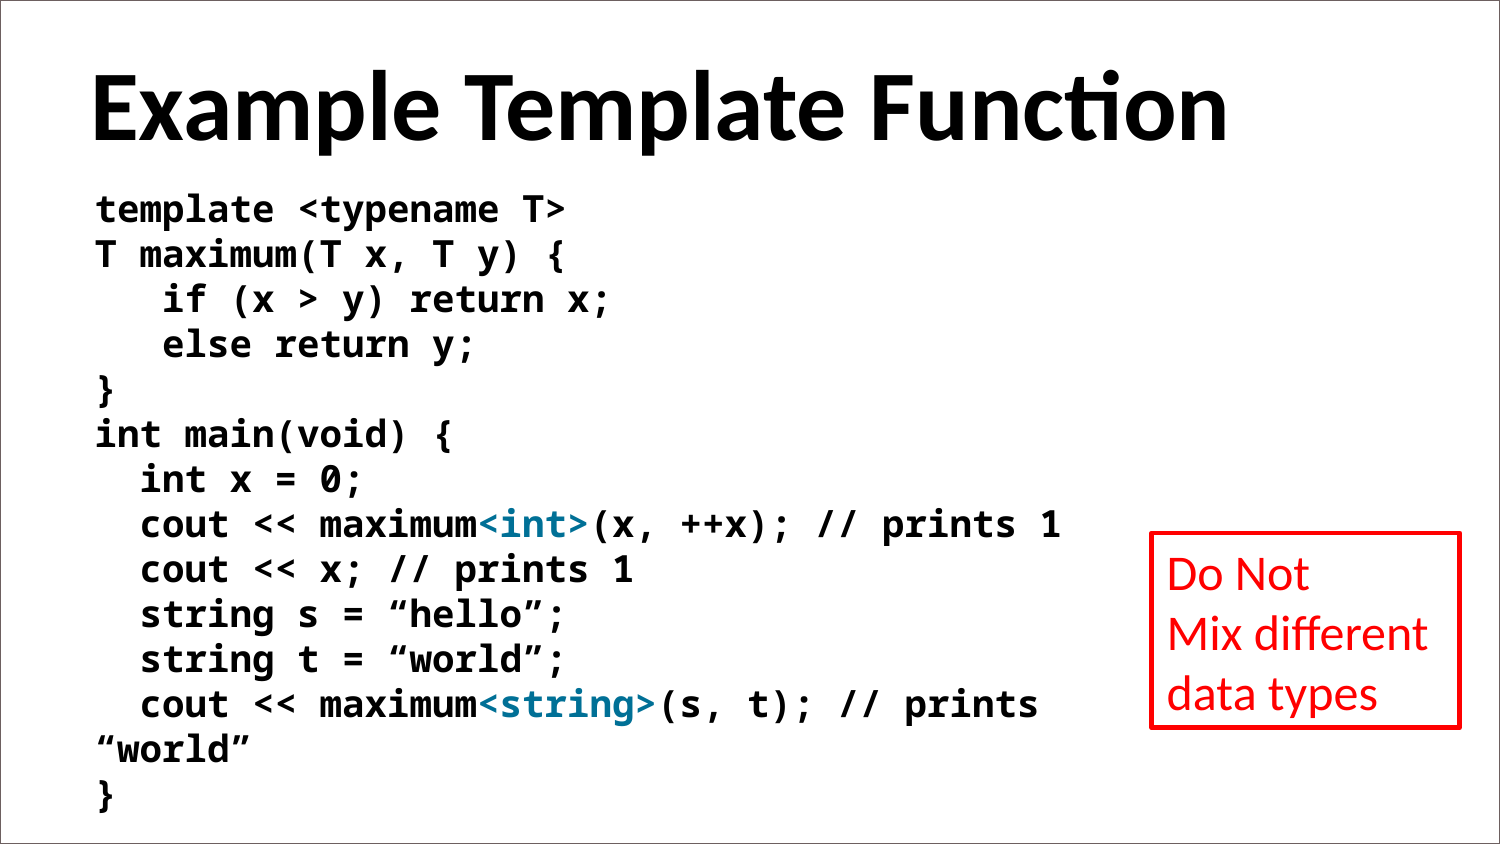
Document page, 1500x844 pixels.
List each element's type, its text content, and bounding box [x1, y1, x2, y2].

text_box template <typename T> T maximum(T x, T y) { if (x > y) return x; else return y; } int main(void) { int x = 0; cout << maximum<int>(x, ++x); // prints 1 cout << x; // prints 1 string s = “hello”; string t = “world”; cout << maximum<string>(s, t); // prints “world” } [79, 177, 1152, 844]
text_box Do Not Mix different data types [1151, 532, 1460, 728]
text_box Example Template Function [74, 46, 1425, 177]
text_box [0, 0, 1500, 844]
